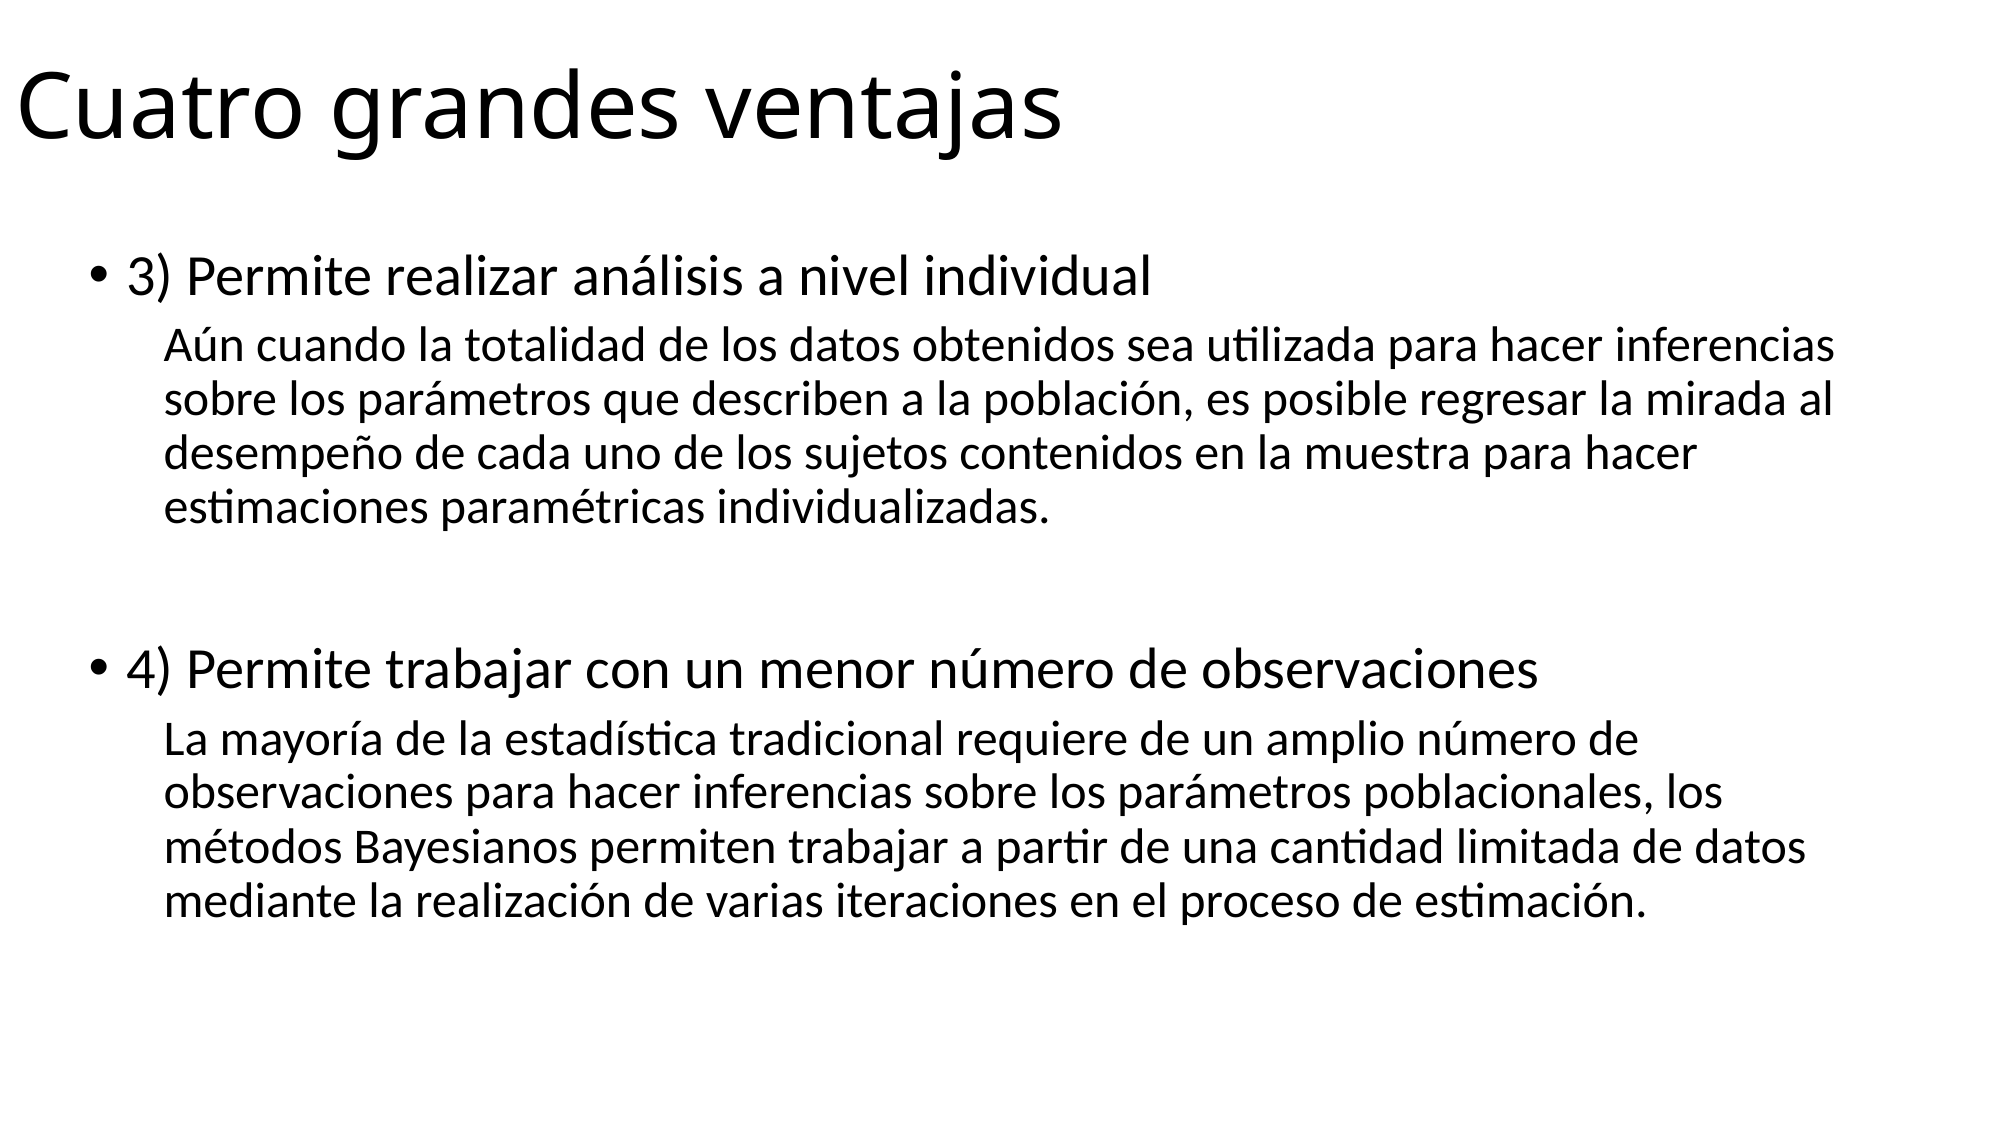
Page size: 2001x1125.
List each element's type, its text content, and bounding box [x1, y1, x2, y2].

title Cuatro grandes ventajas [0, 0, 1725, 218]
list 3) Permite realizar análisis a nivel individual Aún cuando la totalidad de los datos obtenidos sea utilizada para hacer inferencias sobre los parámetros que describen a la población, es posible regresar la mirada al desempeño de cada uno de los sujetos contenidos en la muestra para hacer estimaciones paramétricas individualizadas. 4) Permite trabajar con un menor número de observaciones La mayoría de la estadística tradicional requiere de un amplio número de observaciones para hacer inferencias sobre los parámetros poblacionales, los métodos Bayesianos permiten trabajar a partir de una cantidad limitada de datos mediante la realización de varias iteraciones en el proceso de estimación. [73, 237, 1863, 1014]
